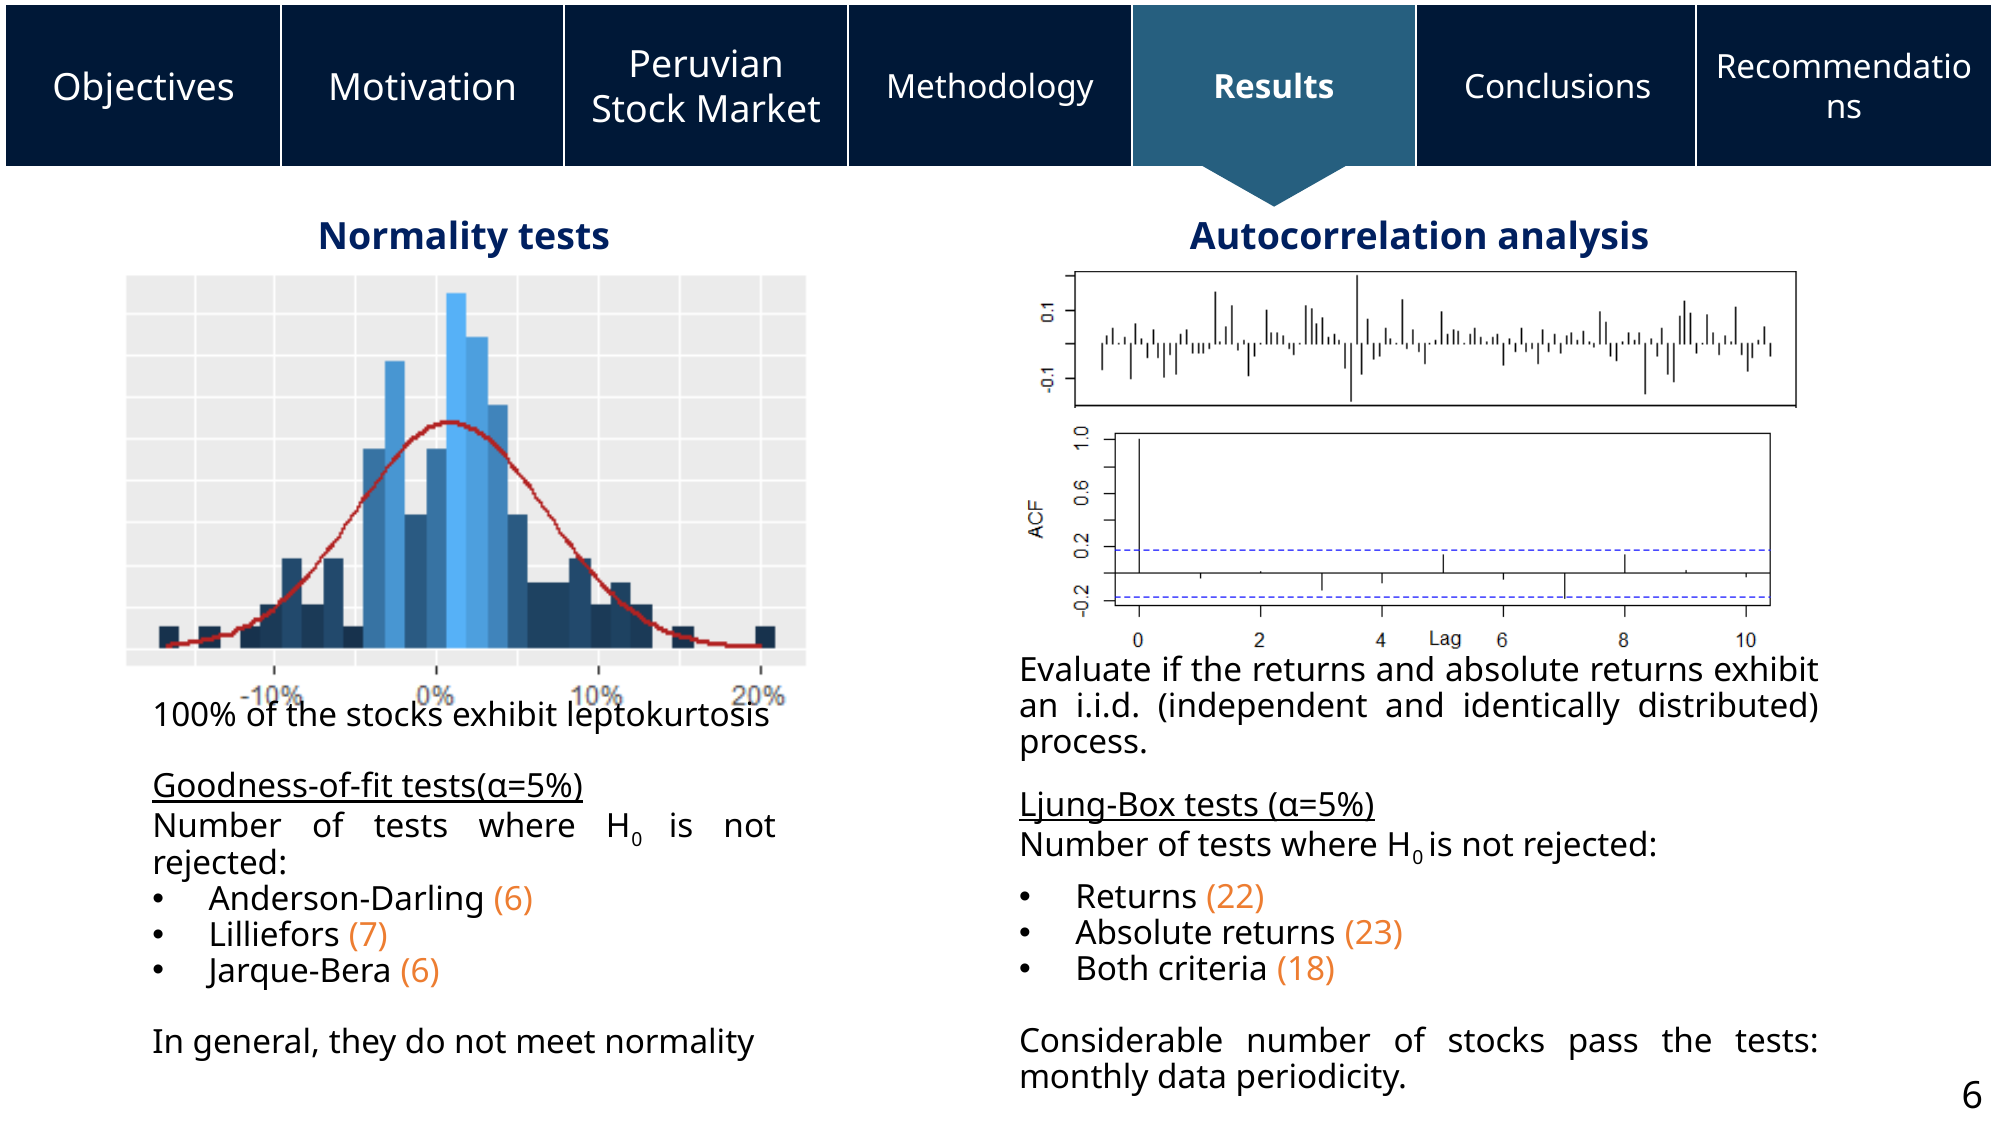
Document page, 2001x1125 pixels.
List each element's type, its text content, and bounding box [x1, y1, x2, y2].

text_box Evaluate if the returns and absolute returns exhibit an i.i.d. (independent and identically distributed) process. Ljung-Box tests (α=5%) Number of tests where H0 is not rejected: Returns (22) Absolute returns (23) Both criteria (18) Considerable number of stocks pass the tests: monthly data periodicity. [1004, 637, 1836, 1112]
text_box Results [1131, 3, 1415, 168]
text_box 6 [1946, 1063, 1998, 1123]
picture [1028, 271, 1812, 408]
text_box Recommendations [1695, 3, 1993, 168]
text_box [1197, 162, 1351, 208]
picture [105, 275, 824, 765]
text_box 100% of the stocks exhibit leptokurtosis Goodness-of-fit tests(α=5%) Number of tests where H0 is not rejected: Anderson-Darling (6) Lilliefors (7) Jarque-Bera (6) In general, they do not meet normality [137, 765, 792, 1073]
text_box Methodology [847, 3, 1131, 168]
text_box Conclusions [1415, 3, 1695, 168]
text_box Autocorrelation analysis [1112, 207, 1727, 267]
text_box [1021, 426, 1819, 656]
text_box Normality tests [236, 207, 693, 267]
text_box Objectives [4, 3, 280, 168]
text_box Peruvian Stock Market [563, 3, 847, 168]
text_box Motivation [280, 3, 563, 168]
